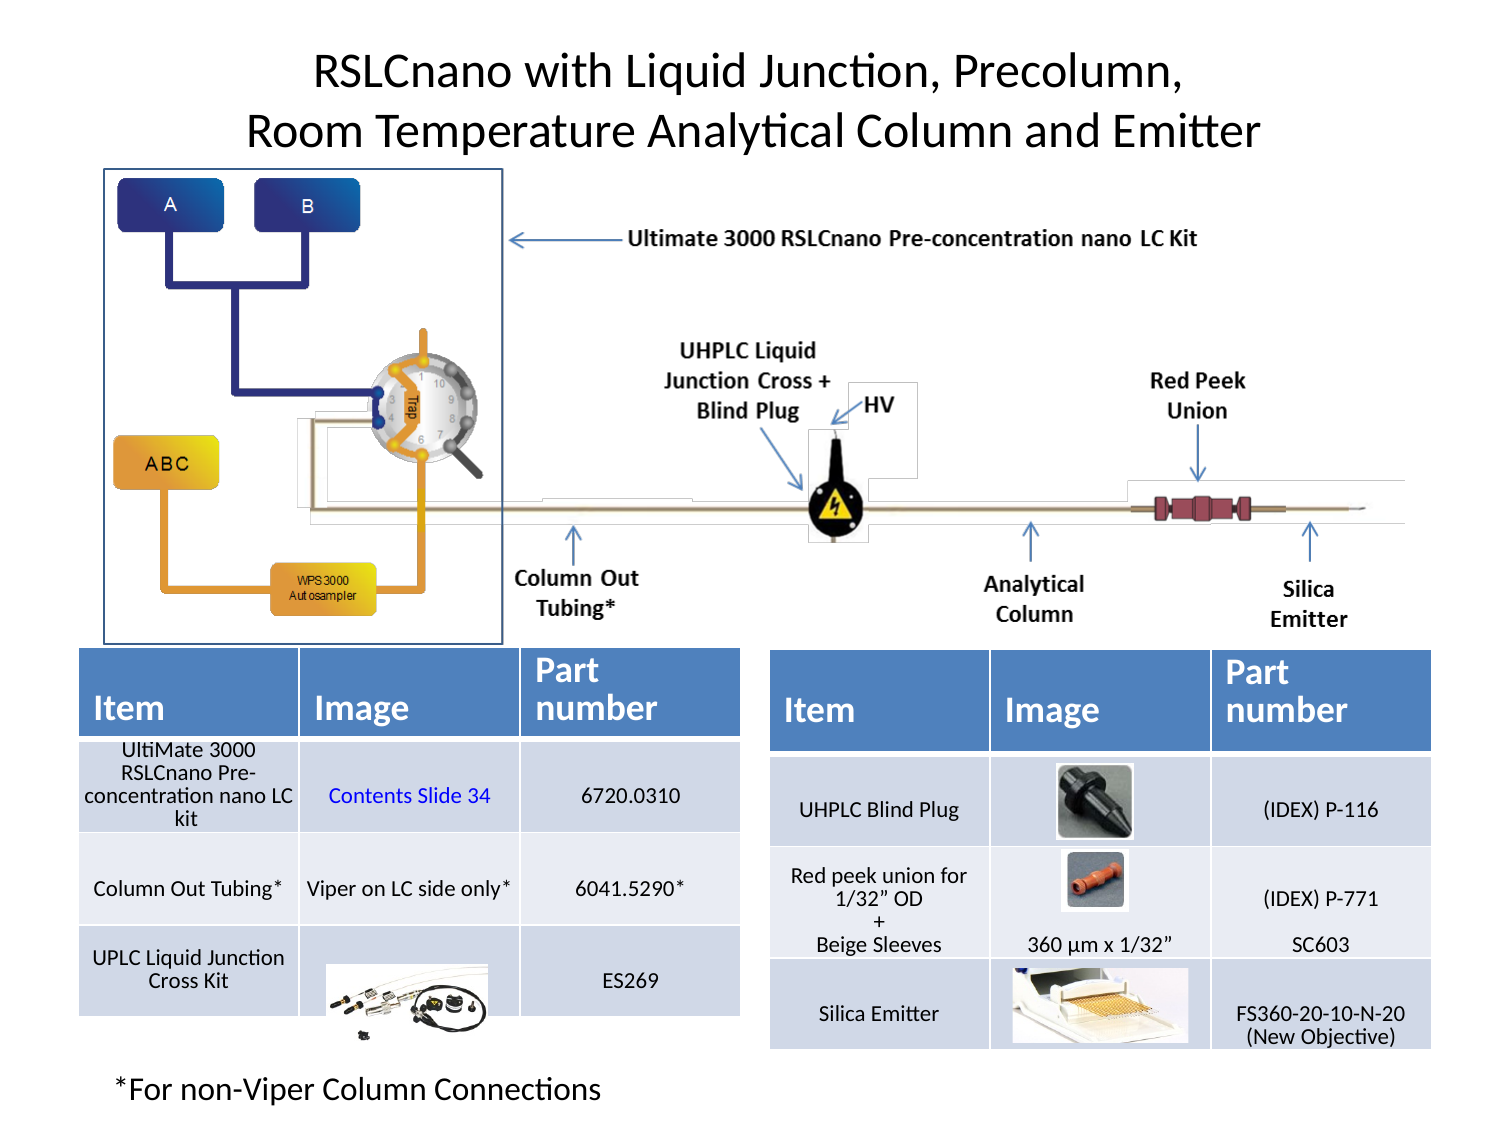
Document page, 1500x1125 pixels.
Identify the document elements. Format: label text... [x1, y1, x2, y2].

table_cell 6720.0310 [521, 742, 740, 832]
table_header Image [300, 658, 519, 736]
table_cell FS360-20-10-N-20 (New Objective) [1212, 959, 1431, 1049]
table_cell 6041.5290* [521, 833, 740, 924]
table_cell UltiMate 3000 RSLCnano Pre-concentration nano LC kit [79, 742, 298, 832]
picture [1061, 848, 1129, 912]
table_cell Silica Emitter [770, 959, 989, 1049]
table_header Item [79, 648, 298, 736]
table_cell UPLC Liquid Junction Cross Kit [79, 926, 298, 1016]
table_header Image [991, 658, 1210, 751]
table_cell UHPLC Blind Plug [770, 757, 989, 846]
table_cell (IDEX) P-116 [1212, 757, 1431, 846]
text_box RSLCnano with Liquid Junction, Precolumn, Room Temperature Analytical Column and Emitter [71, 29, 1438, 165]
table_header Part number [1212, 650, 1431, 751]
picture [326, 964, 488, 1042]
table_header Part number [521, 658, 740, 736]
text_box *For non-Viper Column Connections [97, 1060, 617, 1115]
table_cell 360 µm x 1/32” [991, 847, 1210, 957]
picture [94, 168, 1405, 650]
table_cell [991, 959, 1210, 1049]
table_cell Viper on LC side only* [300, 833, 519, 924]
picture [1012, 968, 1189, 1044]
table_cell [991, 757, 1210, 846]
table_cell [300, 926, 519, 1016]
table_cell (IDEX) P-771 SC603 [1212, 847, 1431, 957]
table_cell Column Out Tubing* [79, 833, 298, 924]
table_cell Red peek union for 1/32” OD + Beige Sleeves [770, 847, 989, 957]
picture [1056, 763, 1134, 840]
table_header Item [770, 658, 989, 751]
table_cell Contents Slide 34 [300, 742, 519, 832]
table_cell ES269 [521, 926, 740, 1016]
